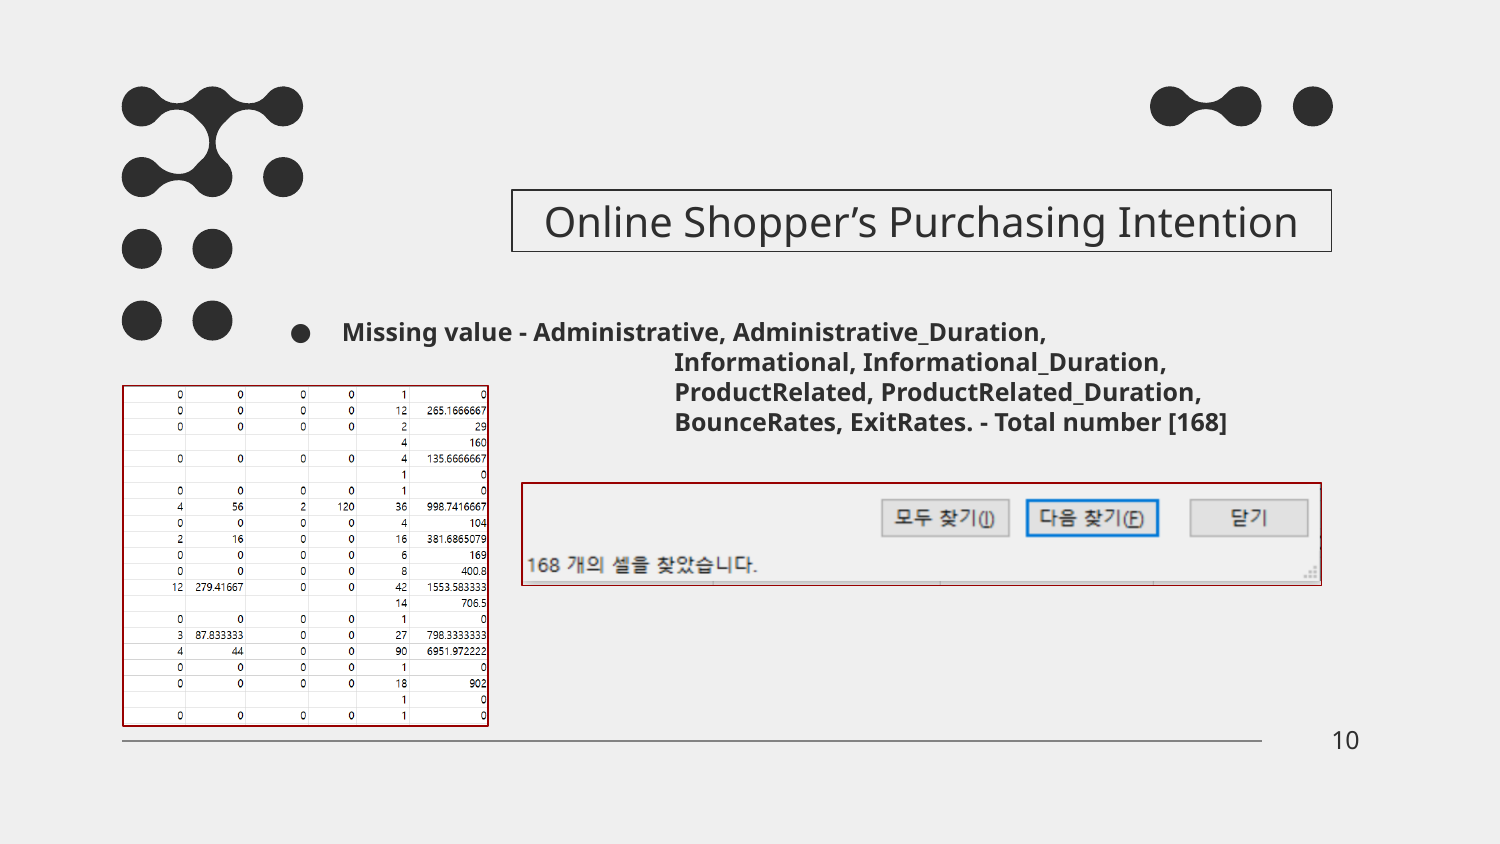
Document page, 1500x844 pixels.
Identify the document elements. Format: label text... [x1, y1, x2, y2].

slide_number 10 [1312, 725, 1379, 758]
picture [522, 483, 1321, 585]
picture [123, 386, 488, 726]
title Online Shopper’s Purchasing Intention [511, 189, 1332, 252]
subtitle Missing value - Administrative, Administrative_Duration, Informational, Informational_Duration, ProductRelated, ProductRelated_Duration, BounceRates, ExitRates. - Total number [168] [251, 312, 1339, 440]
